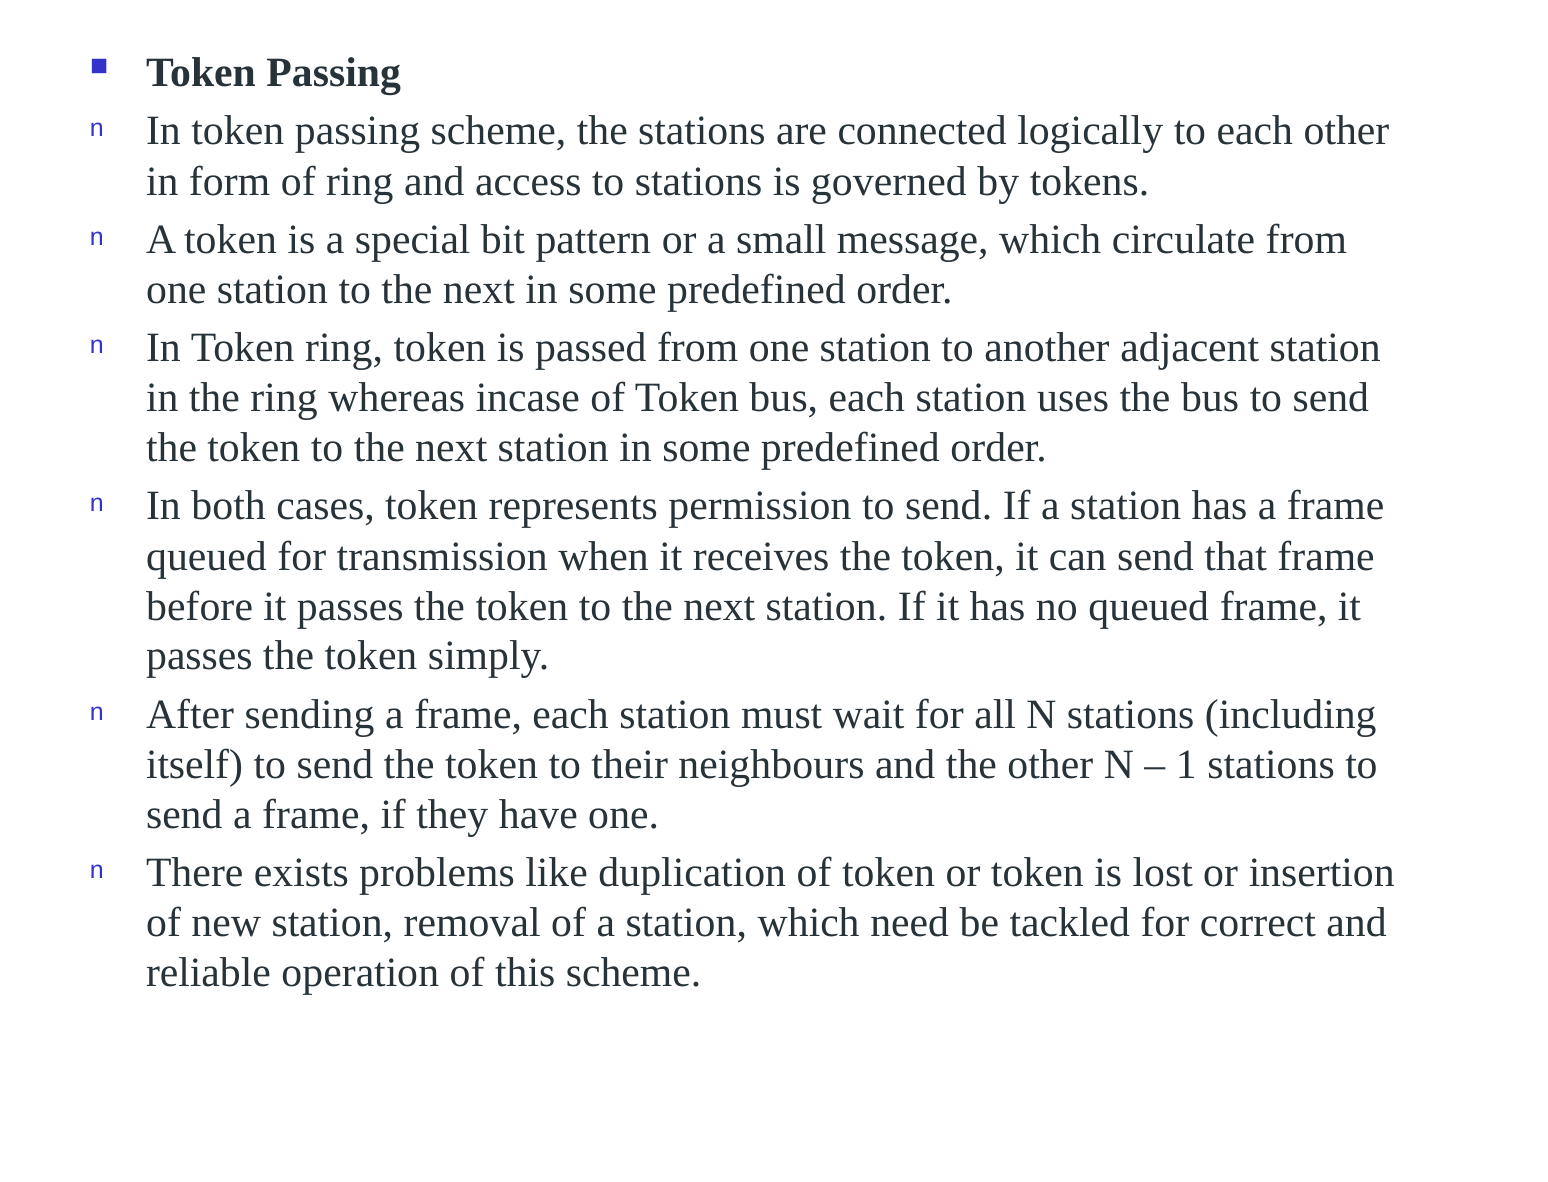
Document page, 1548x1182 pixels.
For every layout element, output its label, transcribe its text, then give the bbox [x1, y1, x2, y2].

list Token Passing In token passing scheme, the stations are connected logically to each other in form of ring and access to stations is governed by tokens. A token is a special bit pattern or a small message, which circulate from one station to the next in some predefined order. In Token ring, token is passed from one station to another adjacent station in the ring whereas incase of Token bus, each station uses the bus to send the token to the next station in some predefined order. In both cases, token represents permission to send. If a station has a frame queued for transmission when it receives the token, it can send that frame before it passes the token to the next station. If it has no queued frame, it passes the token simply. After sending a frame, each station must wait for all N stations (including itself) to send the token to their neighbours and the other N – 1 stations to send a frame, if they have one. There exists problems like duplication of token or token is lost or insertion of new station, removal of a station, which need be tackled for correct and reliable operation of this scheme. [75, 37, 1425, 1113]
